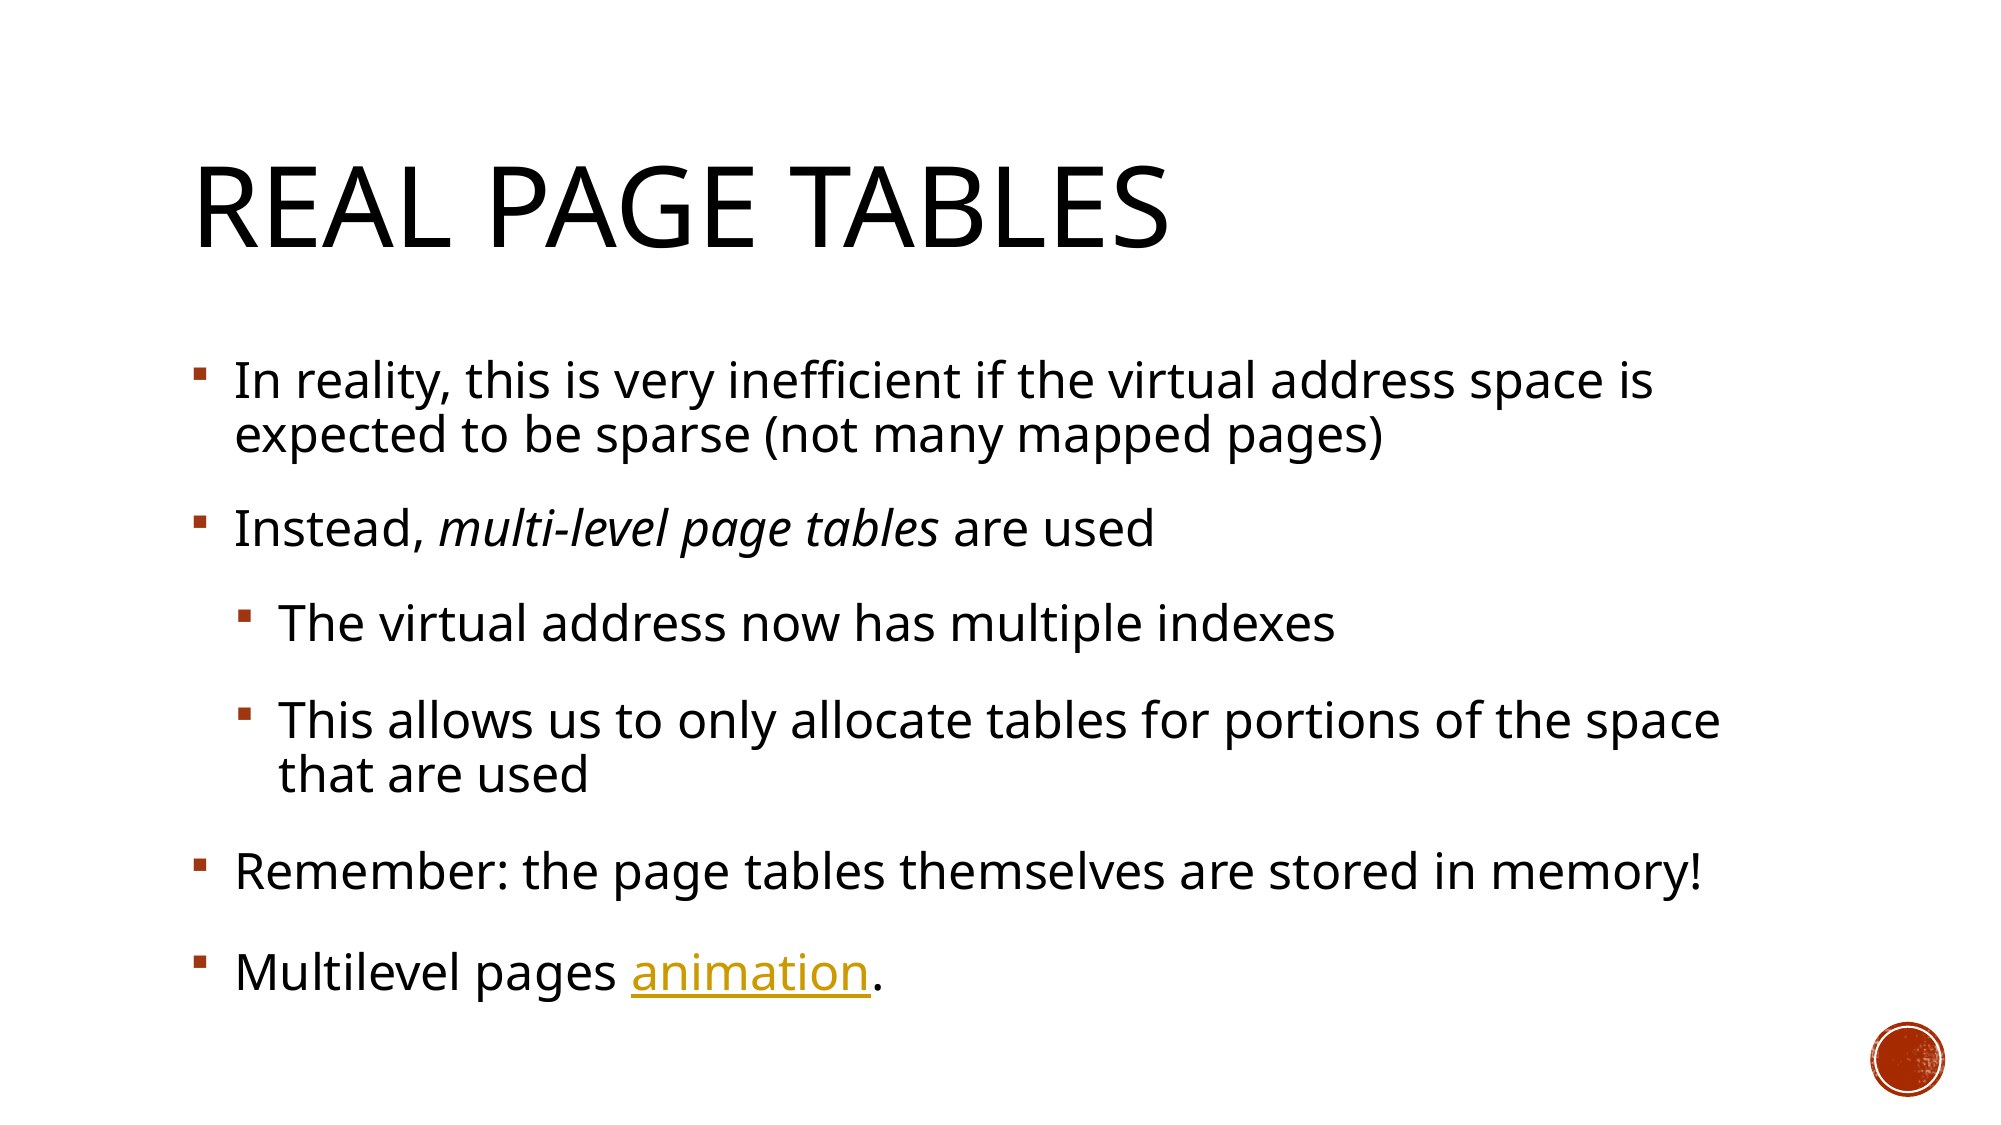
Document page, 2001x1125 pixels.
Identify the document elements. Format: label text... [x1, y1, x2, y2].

list In reality, this is very inefficient if the virtual address space is expected to be sparse (not many mapped pages) Instead, multi-level page tables are used The virtual address now has multiple indexes This allows us to only allocate tables for portions of the space that are used Remember: the page tables themselves are stored in memory! Multilevel pages animation. [175, 348, 1826, 1013]
title Real Page Tables [175, 79, 1826, 344]
